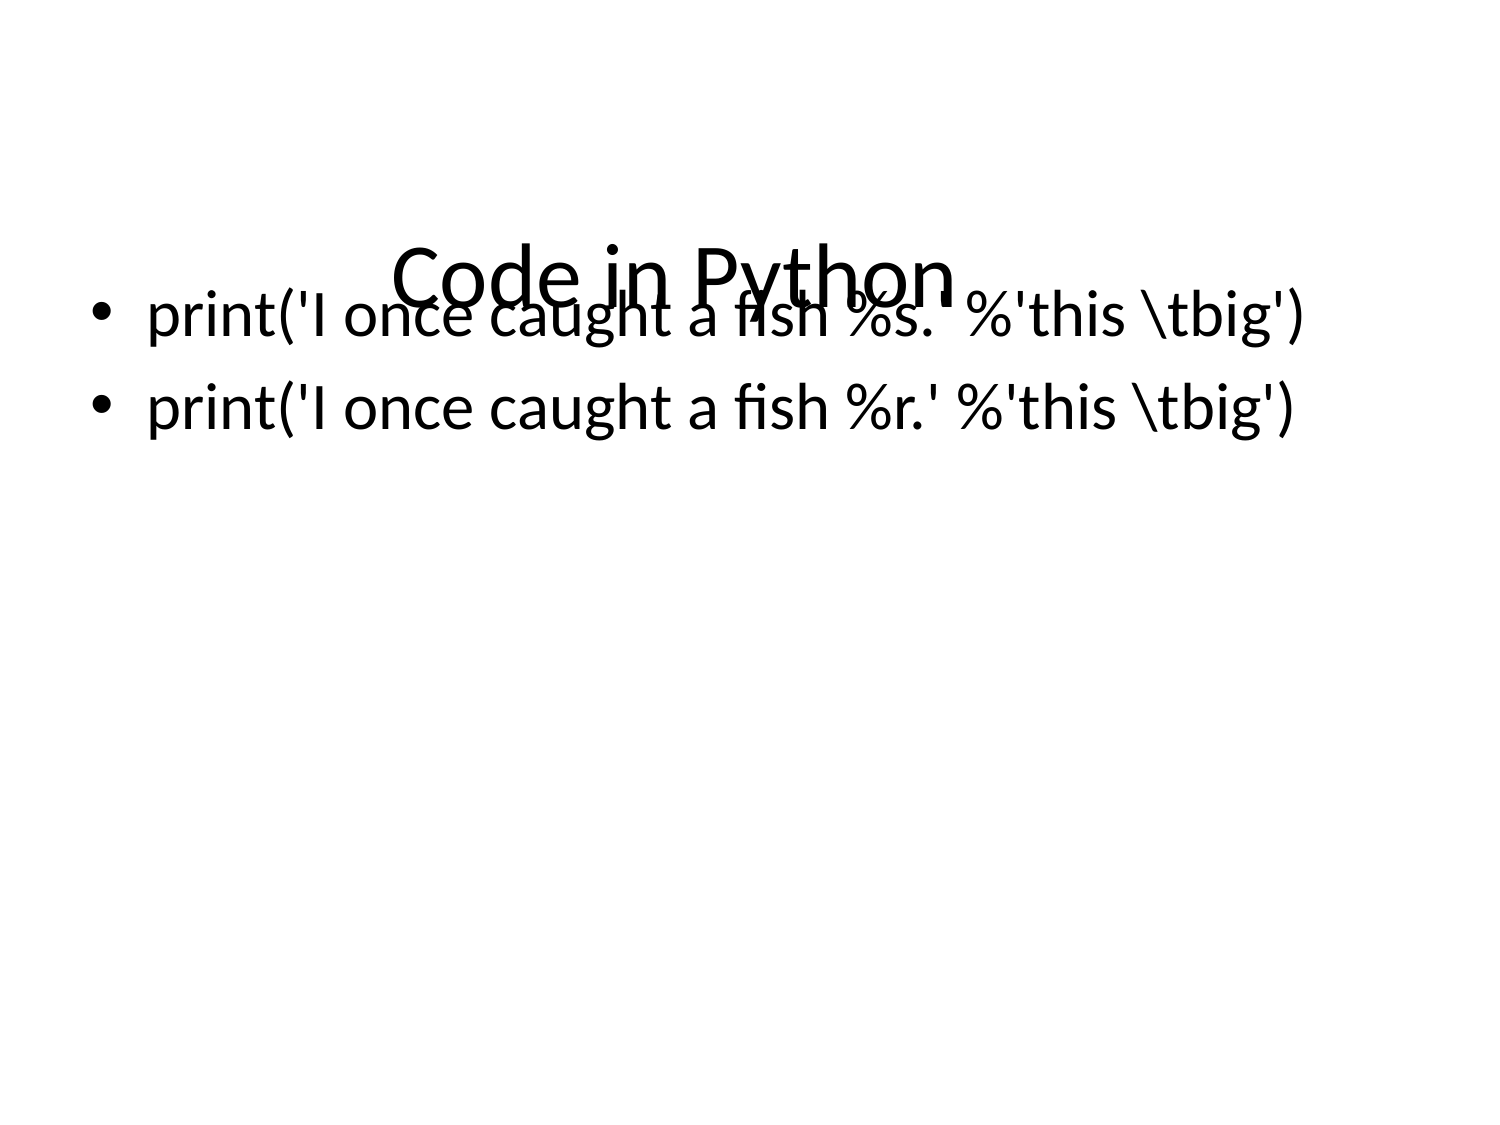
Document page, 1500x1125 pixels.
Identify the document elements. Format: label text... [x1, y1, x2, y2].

list print('I once caught a fish %s.' %'this \tbig') print('I once caught a fish %r.' %'this \tbig') [75, 262, 1425, 1005]
title Code in Python [0, 177, 1350, 365]
